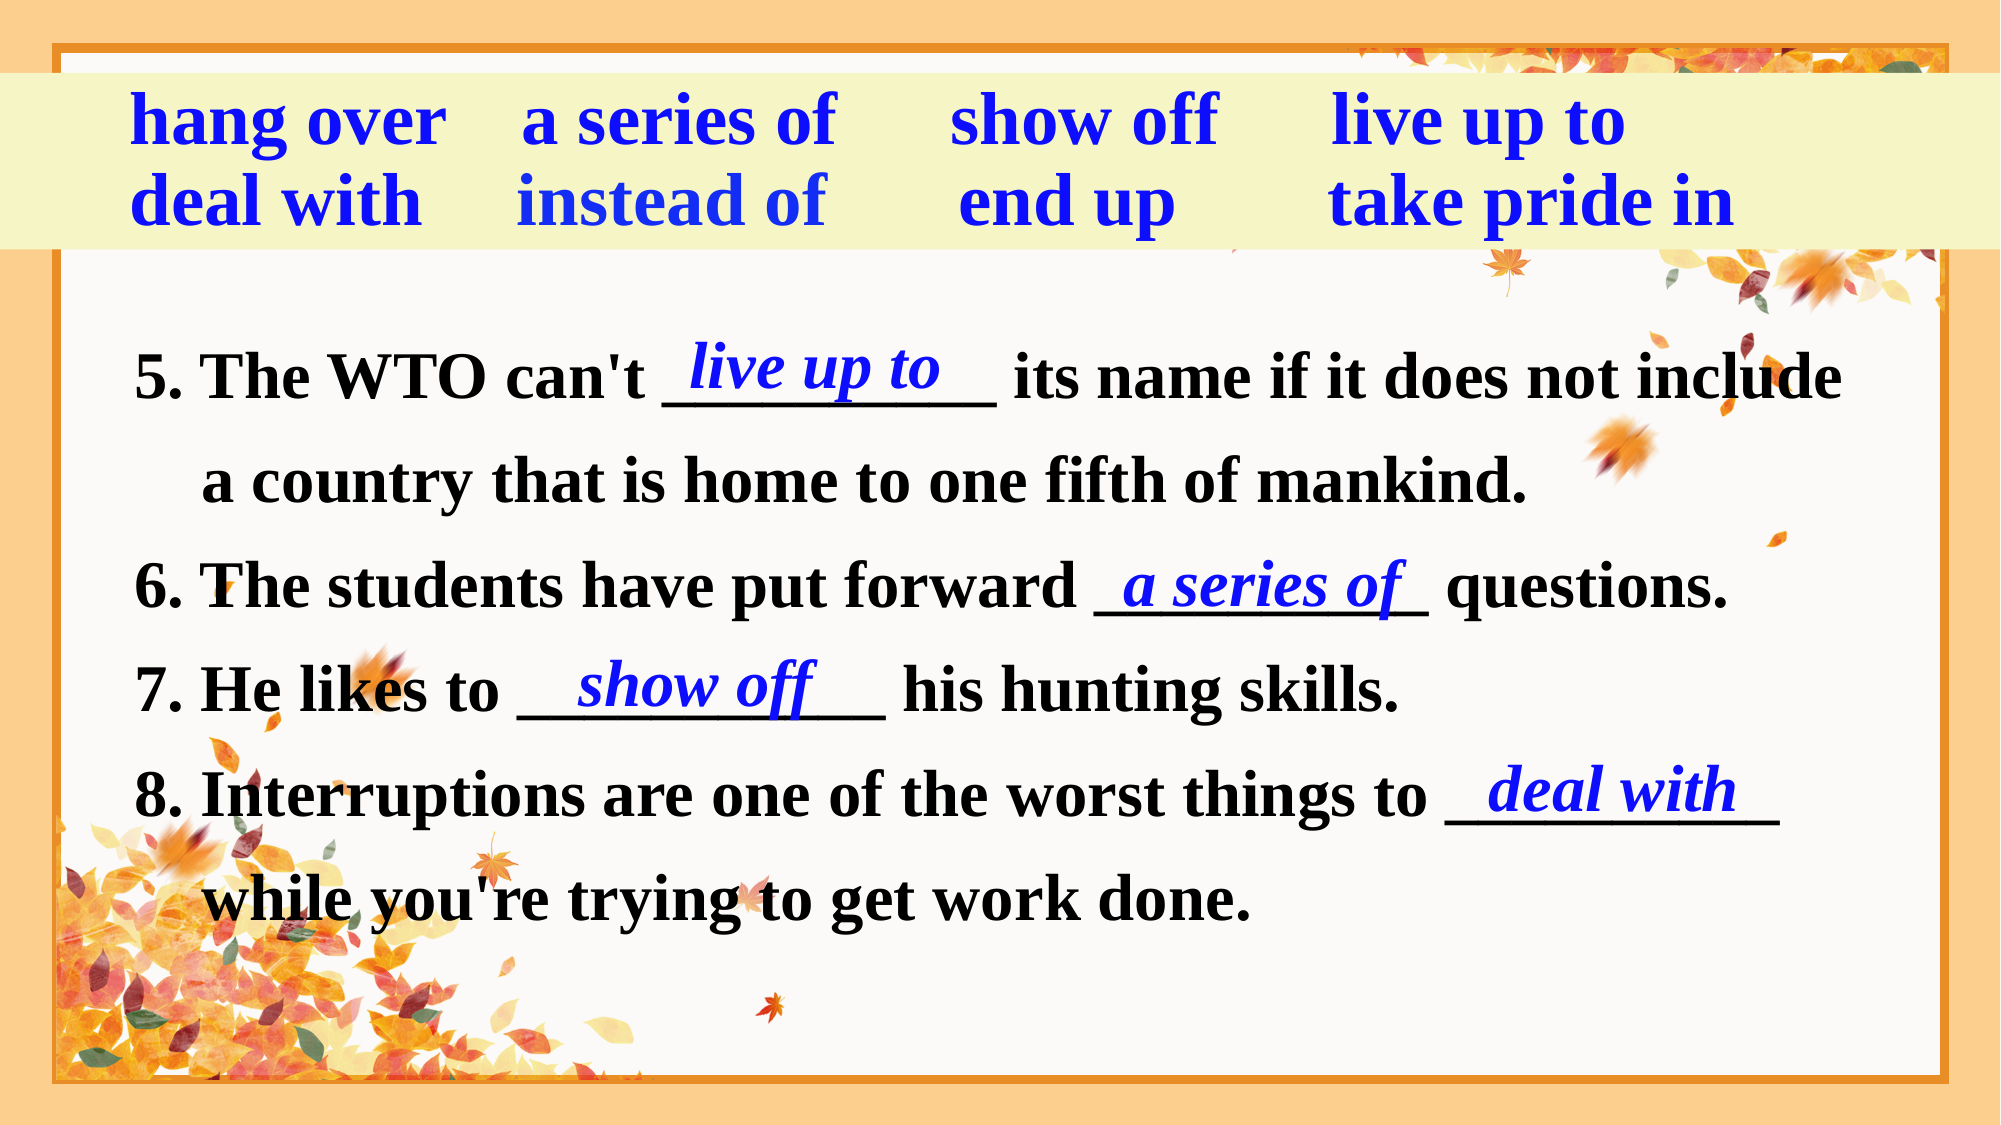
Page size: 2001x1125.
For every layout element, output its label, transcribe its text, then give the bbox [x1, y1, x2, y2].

text_box hang over a series of show off live up to deal with instead of end up take pride in [0, 72, 2000, 250]
picture [1192, 250, 1945, 558]
text_box show off [563, 632, 828, 728]
text_box 5. The WTO can't __________ its name if it does not include a country that is home to one fifth of mankind. 6. The students have put forward __________ questions. 7. He likes to ___________ his hunting skills. 8. Interruptions are one of the worst things to __________ while you're trying to get work done. [119, 300, 1898, 942]
text_box live up to [674, 314, 1112, 410]
text_box deal with [1474, 737, 1755, 833]
picture [1192, 48, 1945, 72]
text_box a series of [1108, 532, 1418, 628]
picture [57, 571, 808, 1080]
